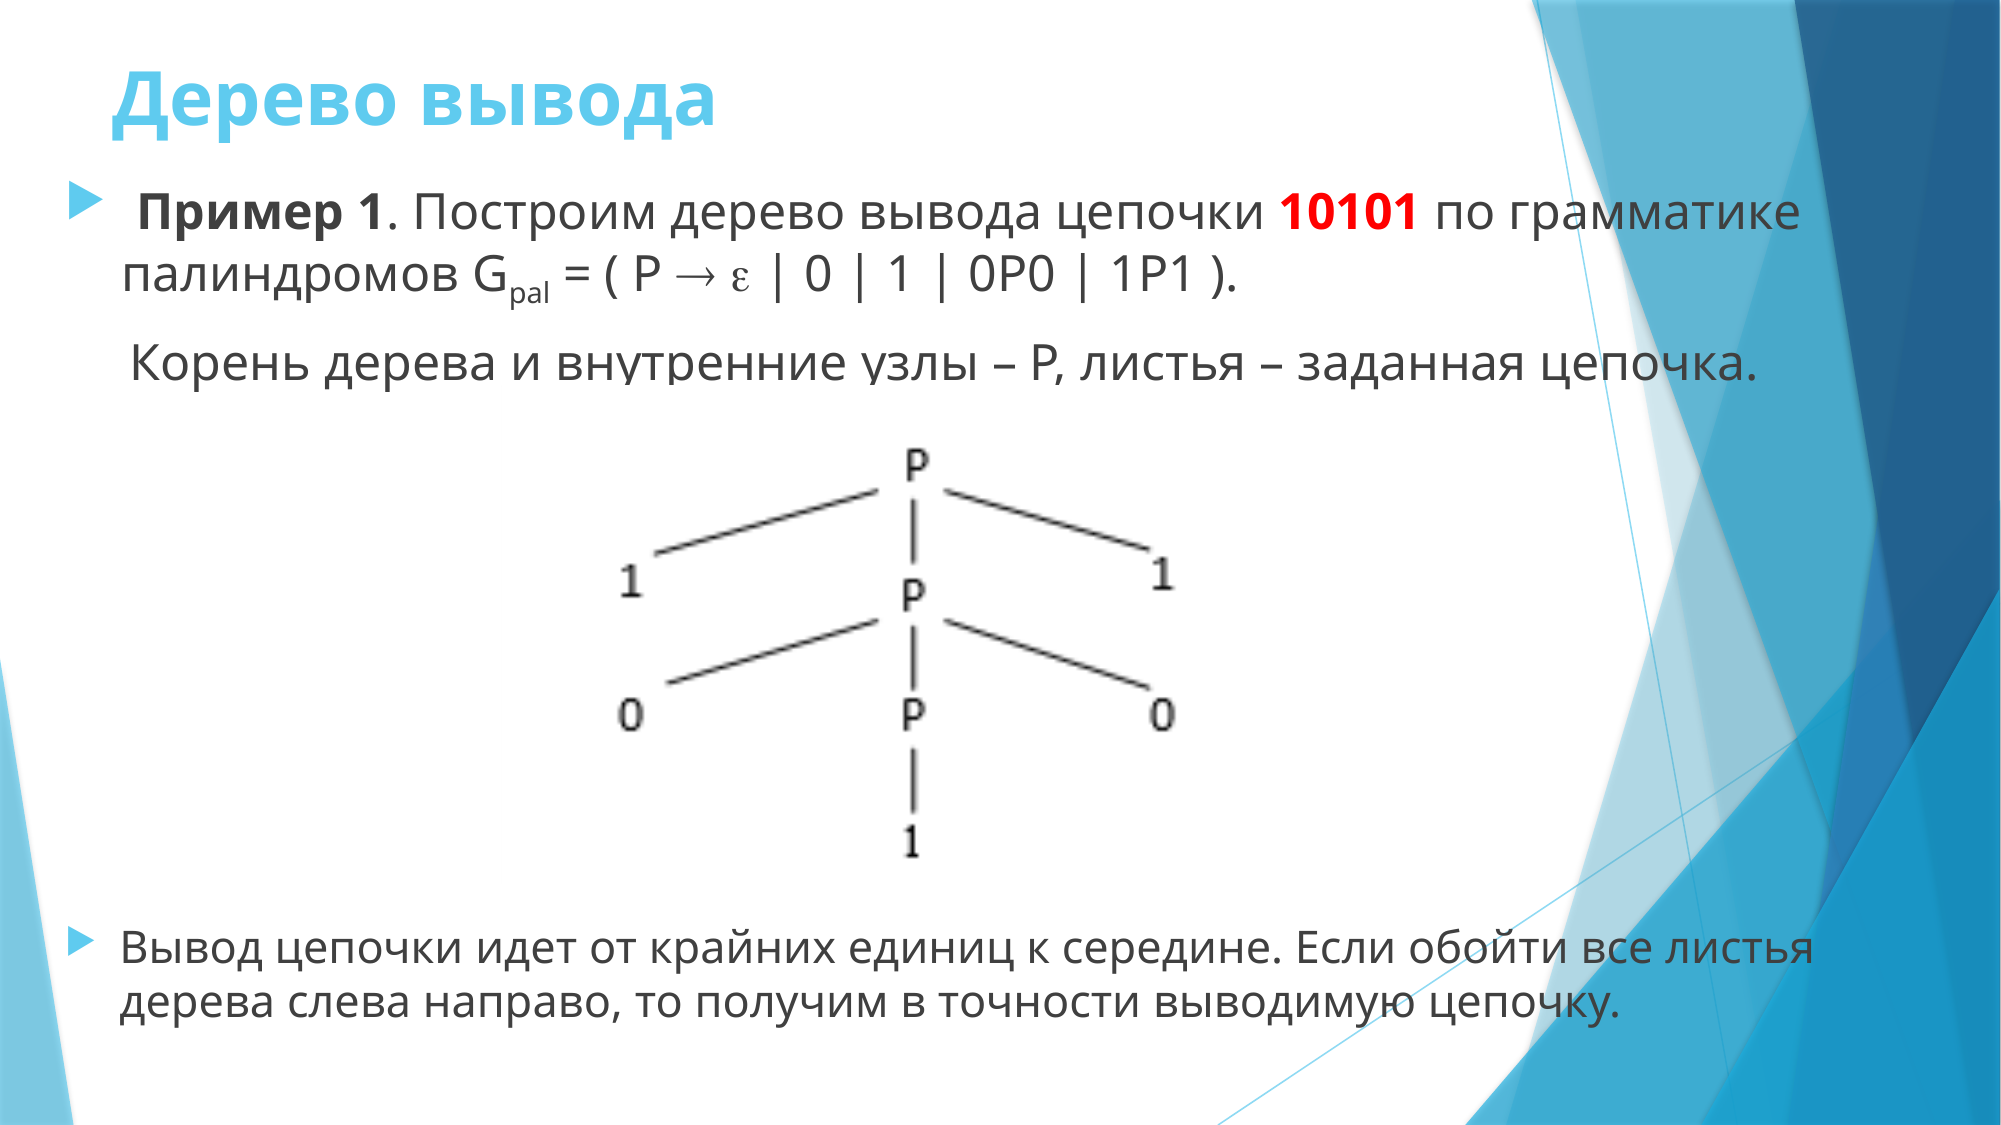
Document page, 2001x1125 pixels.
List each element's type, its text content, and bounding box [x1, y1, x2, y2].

picture [499, 384, 1311, 885]
list Пример 1. Построим дерево вывода цепочки 10101 по грамматике палиндромов Gpal = ( Р   | 0 | 1 | 0Р0 | 1Р1 ). Корень дерева и внутренние узлы – Р, листья – заданная цепочка. [49, 163, 1871, 555]
title Дерево вывода [97, 43, 1508, 163]
text_box Вывод цепочки идет от крайних единиц к середине. Если обойти все листья дерева слева направо, то получим в точности выводимую цепочку. [49, 911, 1871, 1075]
